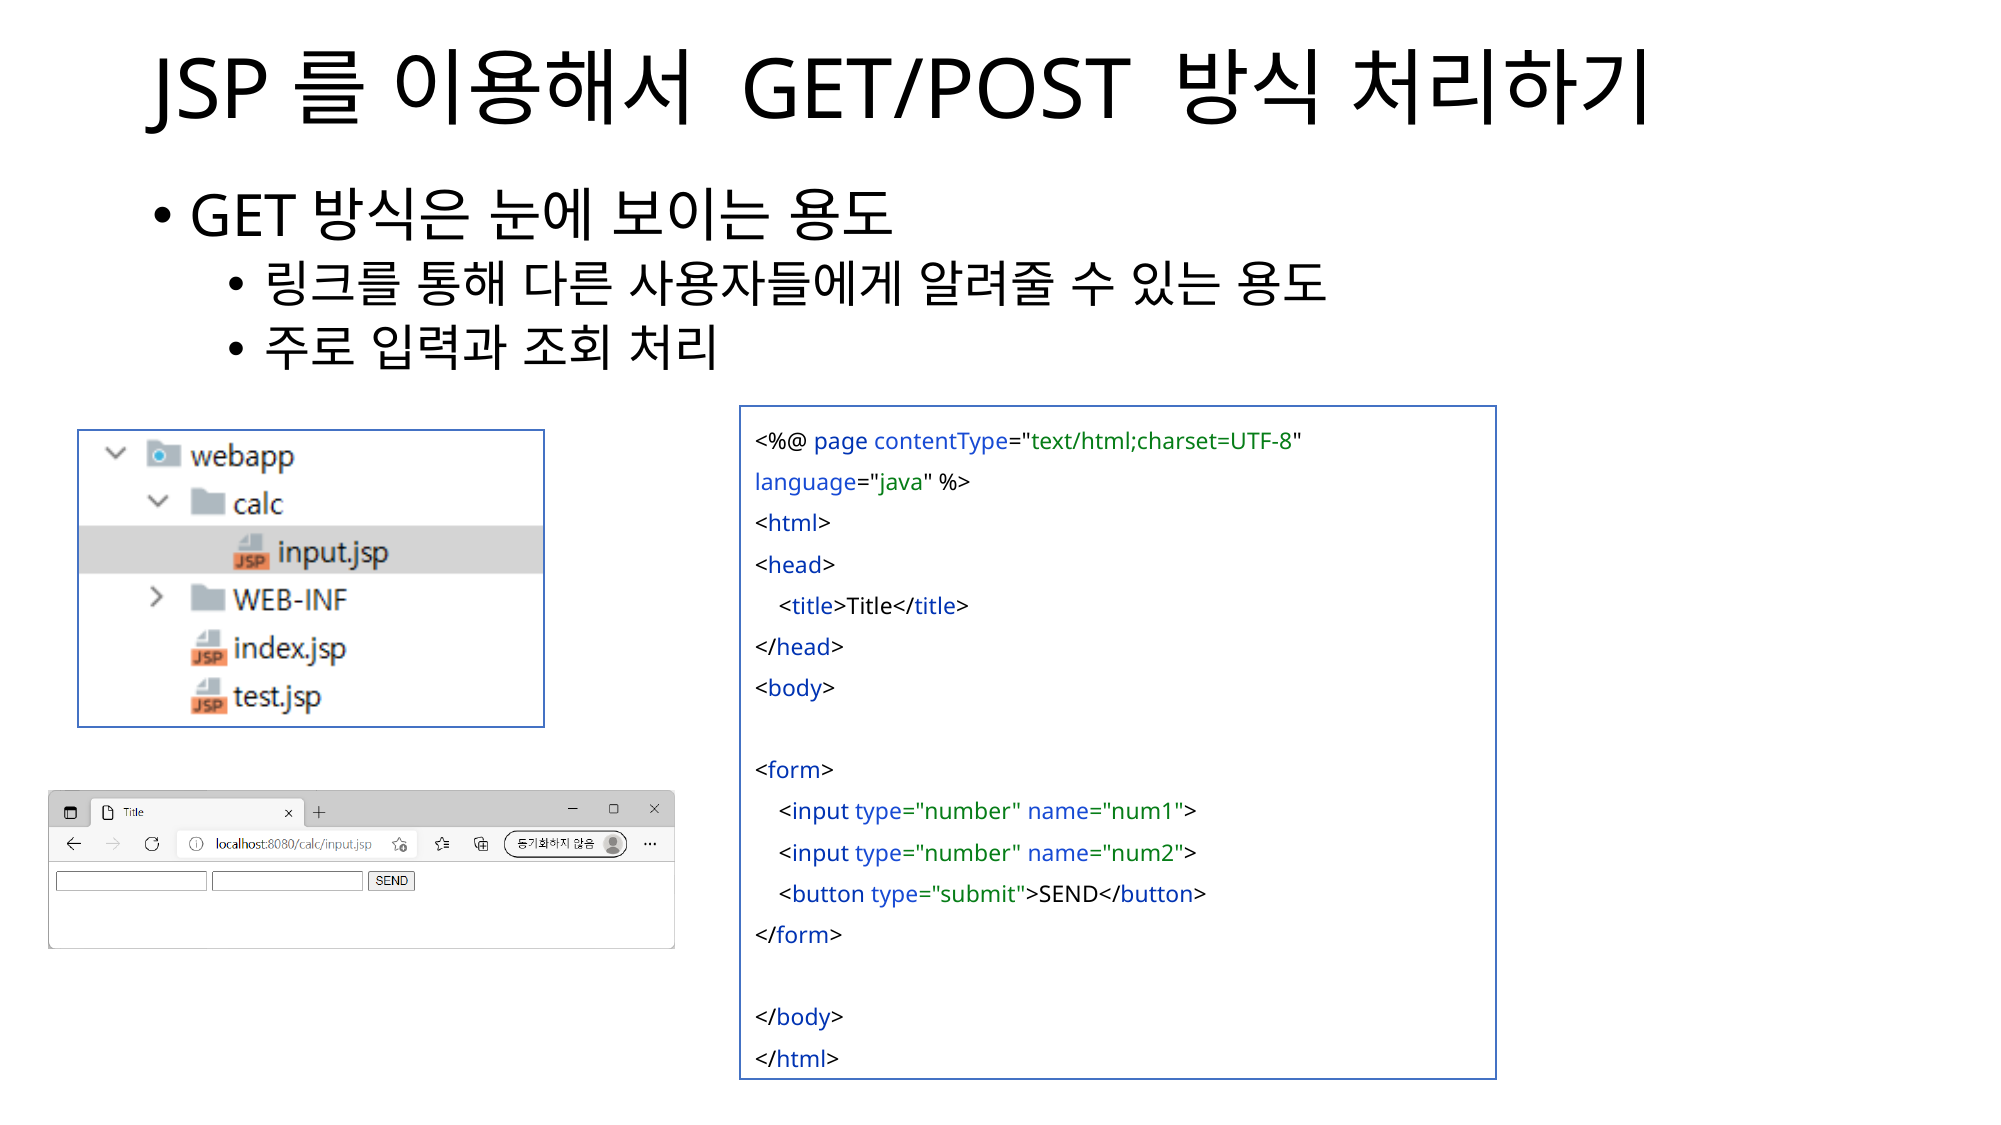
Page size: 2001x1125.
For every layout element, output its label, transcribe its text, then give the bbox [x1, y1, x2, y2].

picture [47, 790, 675, 949]
picture [78, 430, 543, 726]
title JSP를 이용해서 GET/POST 방식 처리하기 [137, 22, 1863, 160]
text_box <%@ page contentType="text/html;charset=UTF-8" language="java" %> <html> <head> <title>Title</title> </head> <body> <form> <input type="number" name="num1"> <input type="number" name="num2"> <button type="submit">SEND</button> </form> </body> </html> [739, 405, 1497, 1080]
list GET방식은 눈에 보이는 용도 링크를 통해 다른 사용자들에게 알려줄 수 있는 용도 주로 입력과 조회 처리 [137, 178, 1863, 1014]
